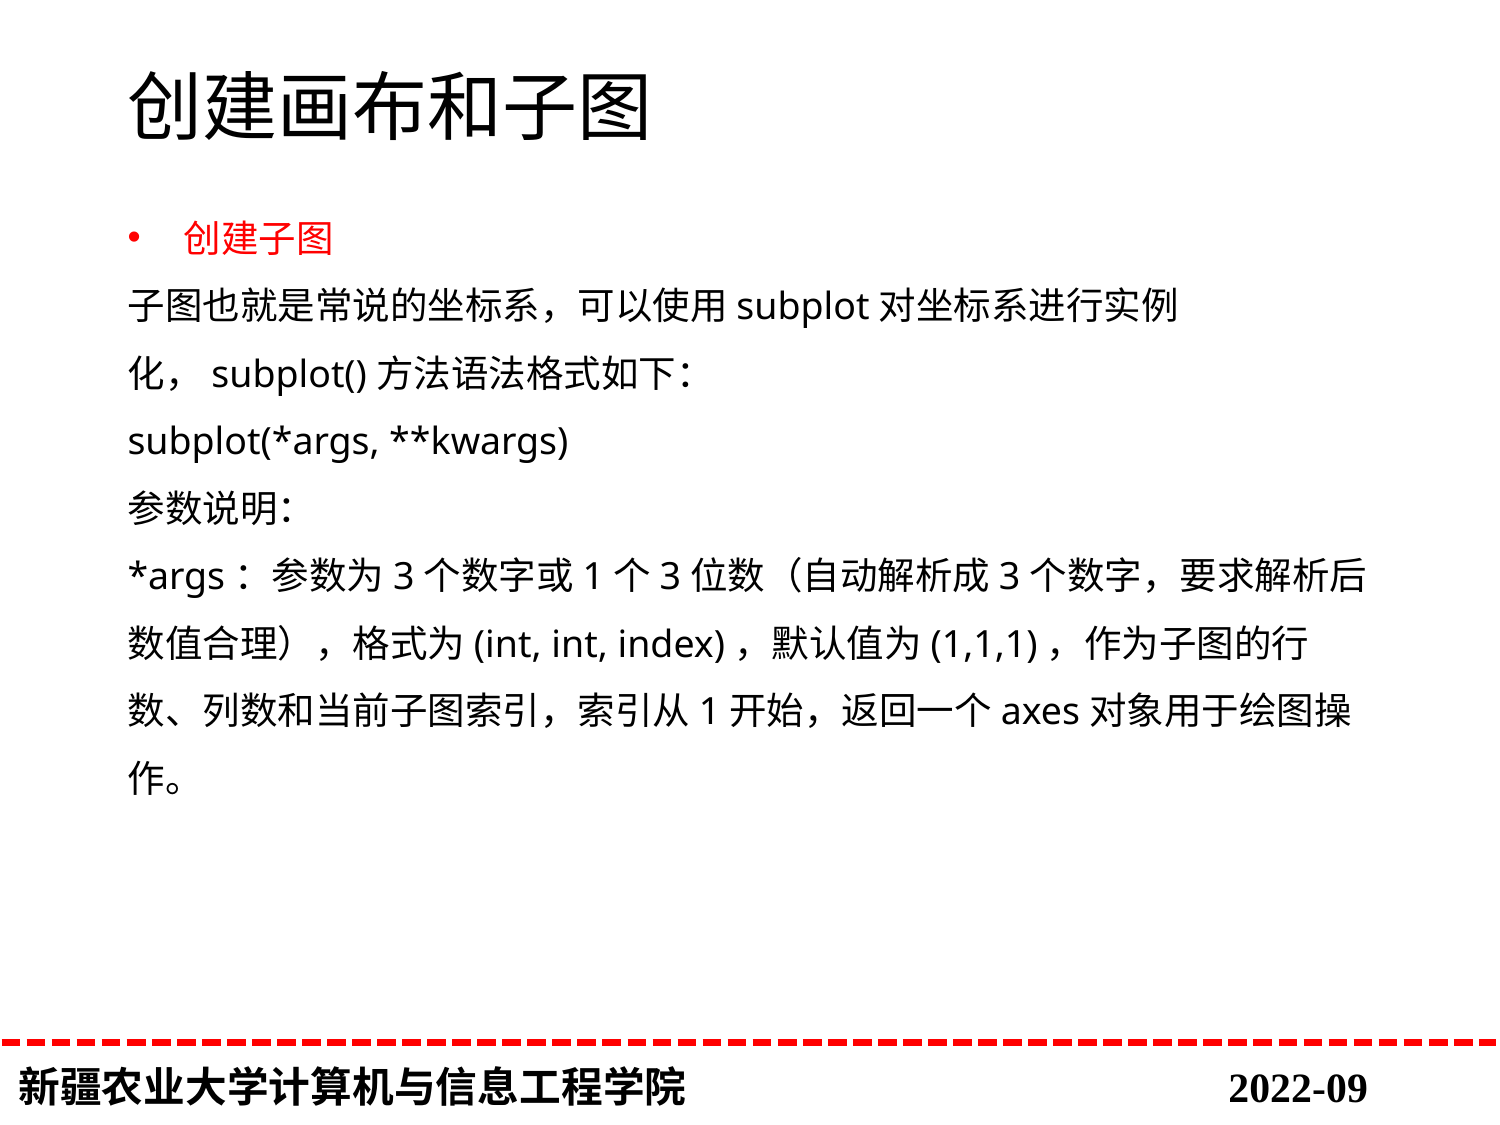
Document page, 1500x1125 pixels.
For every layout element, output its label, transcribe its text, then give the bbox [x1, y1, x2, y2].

title 创建画布和子图 [112, 24, 1436, 185]
list 创建子图 子图也就是常说的坐标系，可以使用subplot对坐标系进行实例化，subplot()方法语法格式如下： subplot(*args, **kwargs) 参数说明： *args：参数为3个数字或1个3位数（自动解析成3个数字，要求解析后数值合理），格式为(int, int, index)，默认值为(1,1,1)，作为子图的行数、列数和当前子图索引，索引从1开始，返回一个axes对象用于绘图操作。 [112, 184, 1386, 636]
